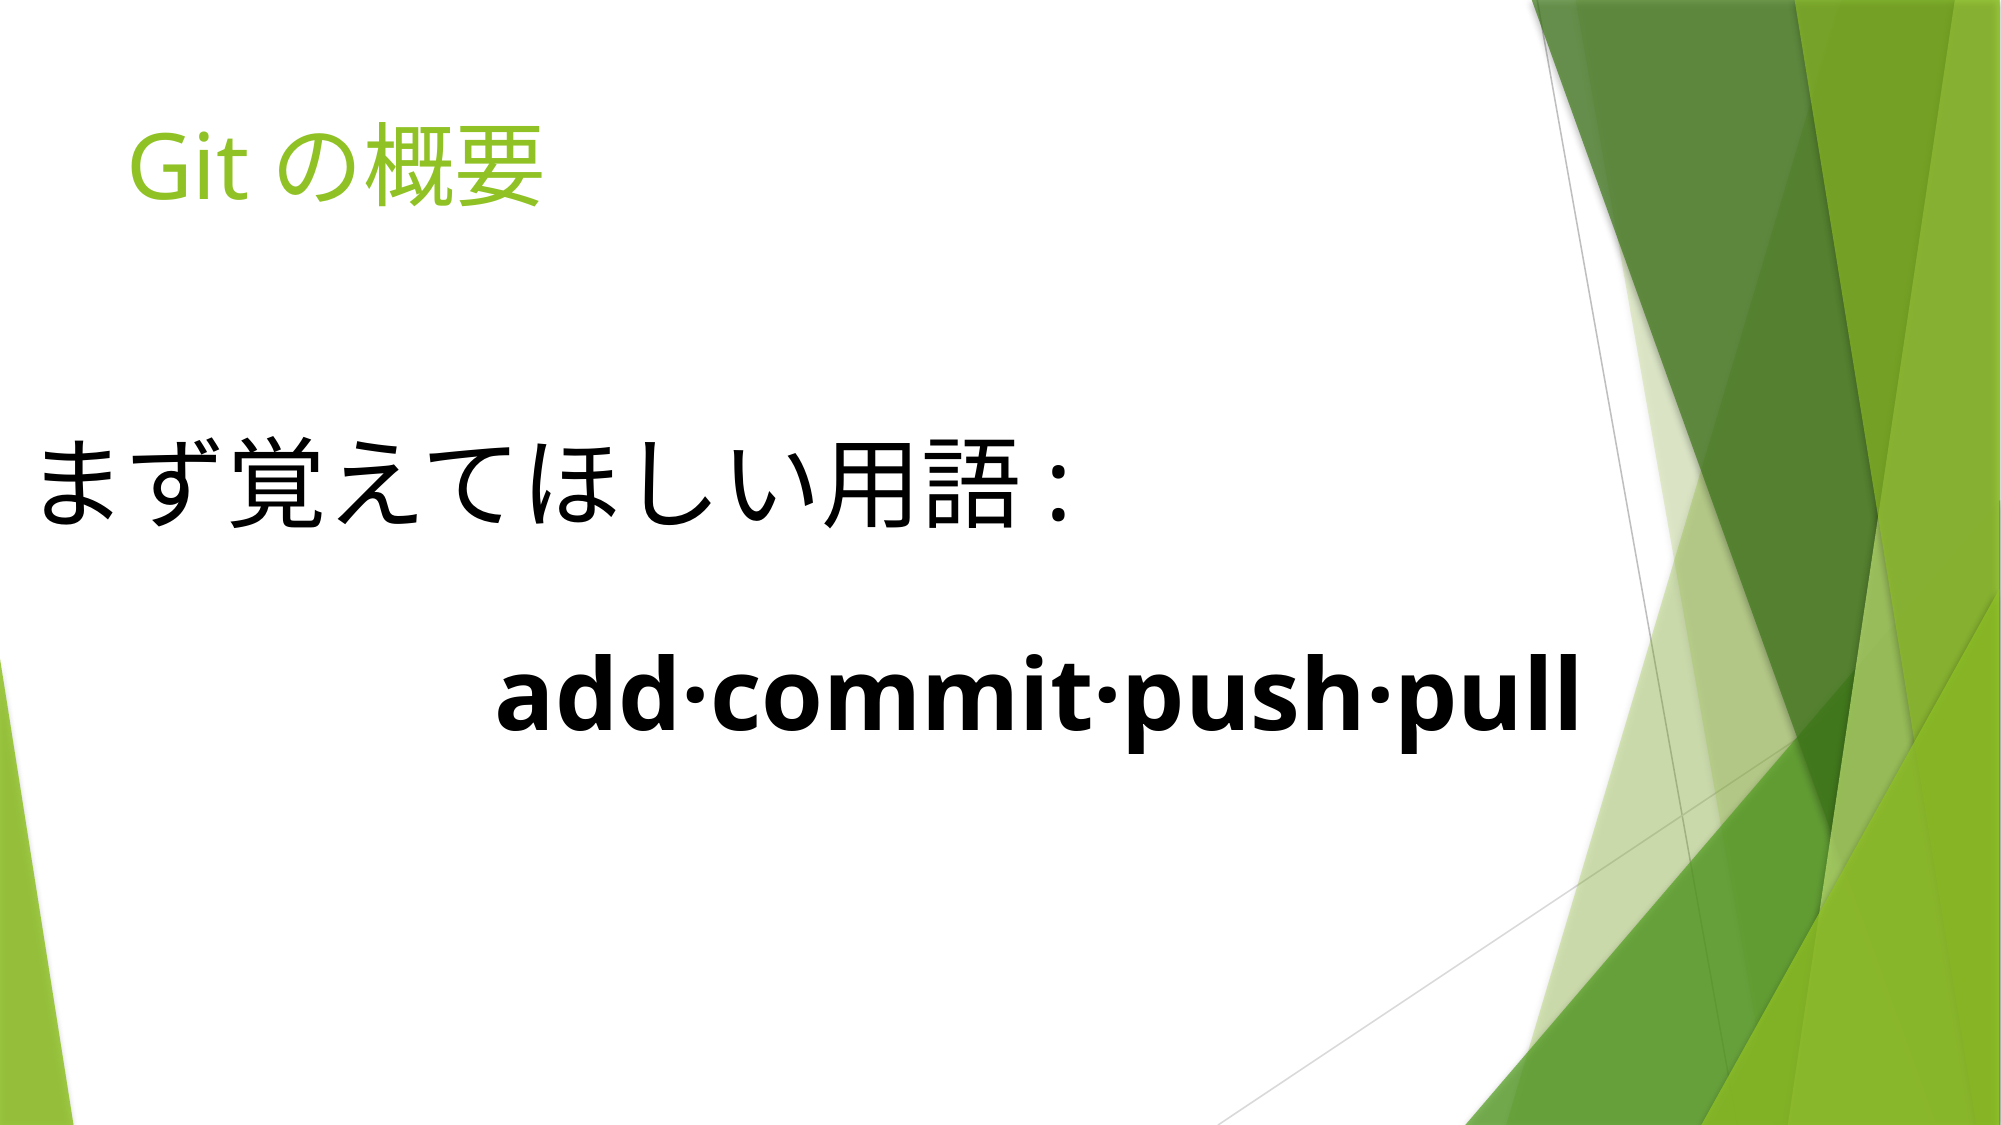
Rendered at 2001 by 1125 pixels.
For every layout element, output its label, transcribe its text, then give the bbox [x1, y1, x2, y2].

title Gitの概要 [111, 99, 1522, 245]
text_box まず覚えてほしい用語: add·commit·push·pull [12, 413, 1652, 759]
